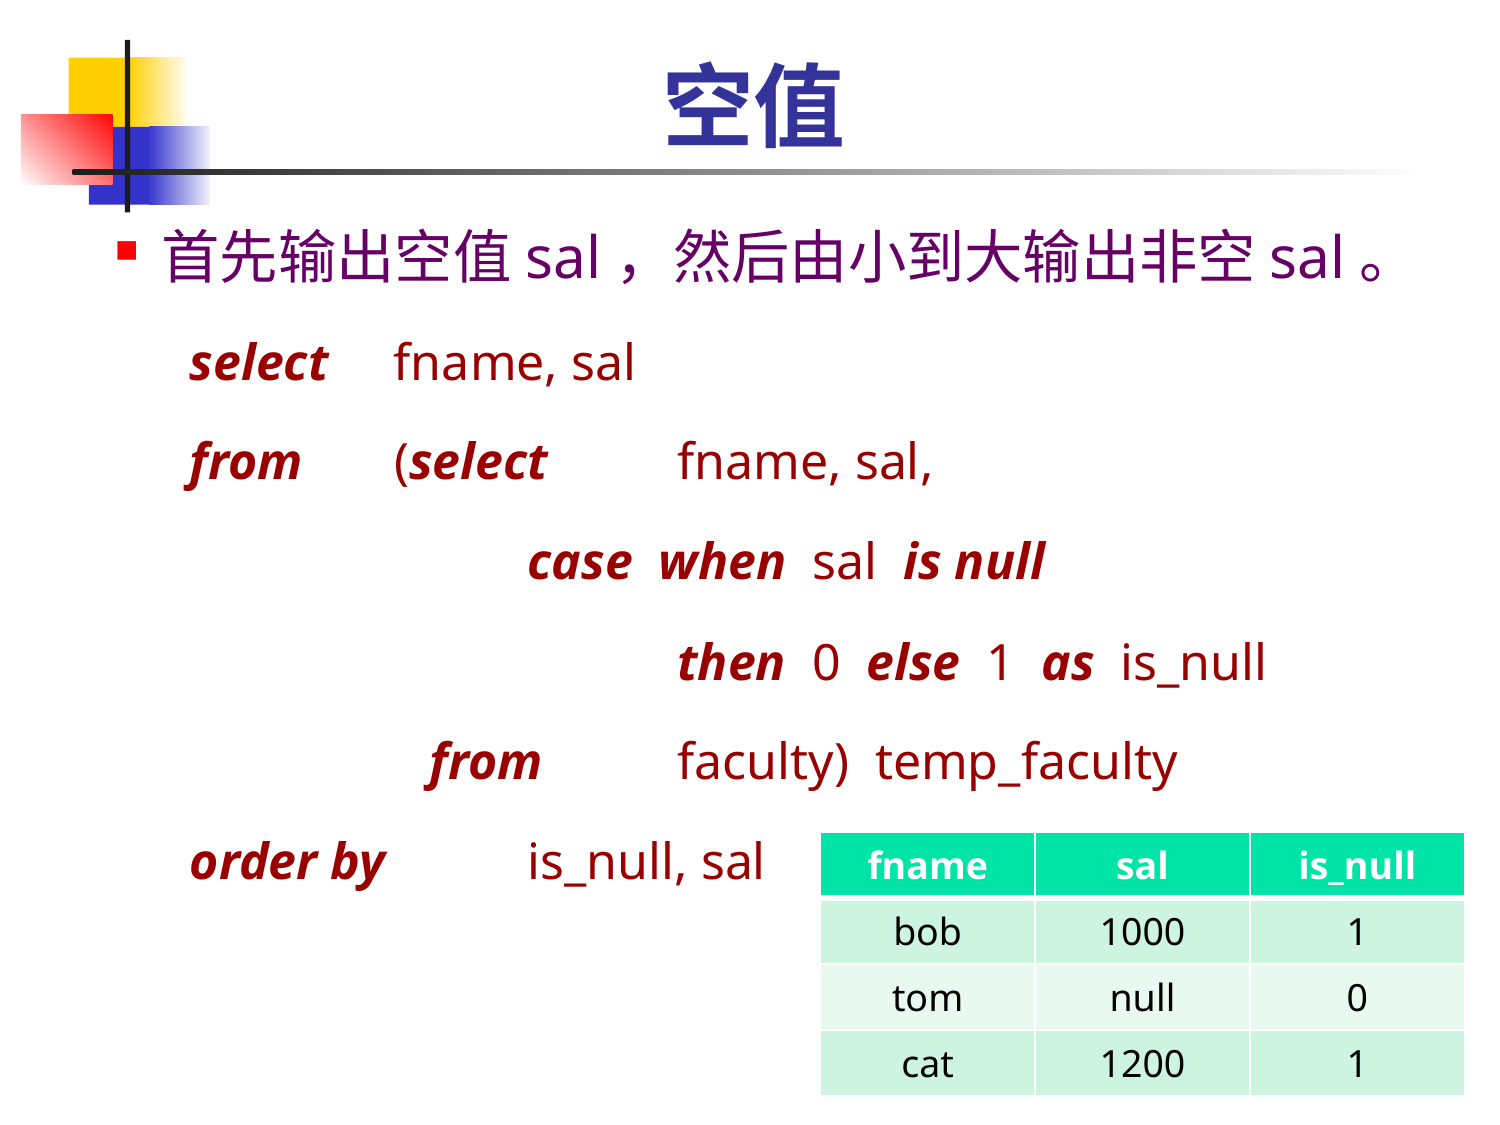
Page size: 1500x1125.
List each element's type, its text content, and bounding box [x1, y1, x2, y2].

table_cell null [1036, 965, 1249, 1029]
title 空值 [57, 27, 1451, 167]
table_header fname [821, 833, 1034, 895]
table_header sal [1036, 833, 1249, 895]
table_cell 1200 [1036, 1031, 1249, 1095]
list 首先输出空值sal，然后由小到大输出非空sal。 select fname, sal from (select fname, sal, case when sal is null then 0 else 1 as is_null from faculty) temp_faculty order by is_null, sal [24, 212, 1470, 1101]
table_cell 1000 [1036, 901, 1249, 963]
table_cell 1 [1251, 1031, 1464, 1095]
table_cell 0 [1251, 965, 1464, 1029]
table_cell tom [821, 965, 1034, 1029]
table_header is_null [1251, 833, 1464, 895]
table_cell cat [821, 1031, 1034, 1095]
table_cell bob [821, 901, 1034, 963]
table_cell 1 [1251, 901, 1464, 963]
